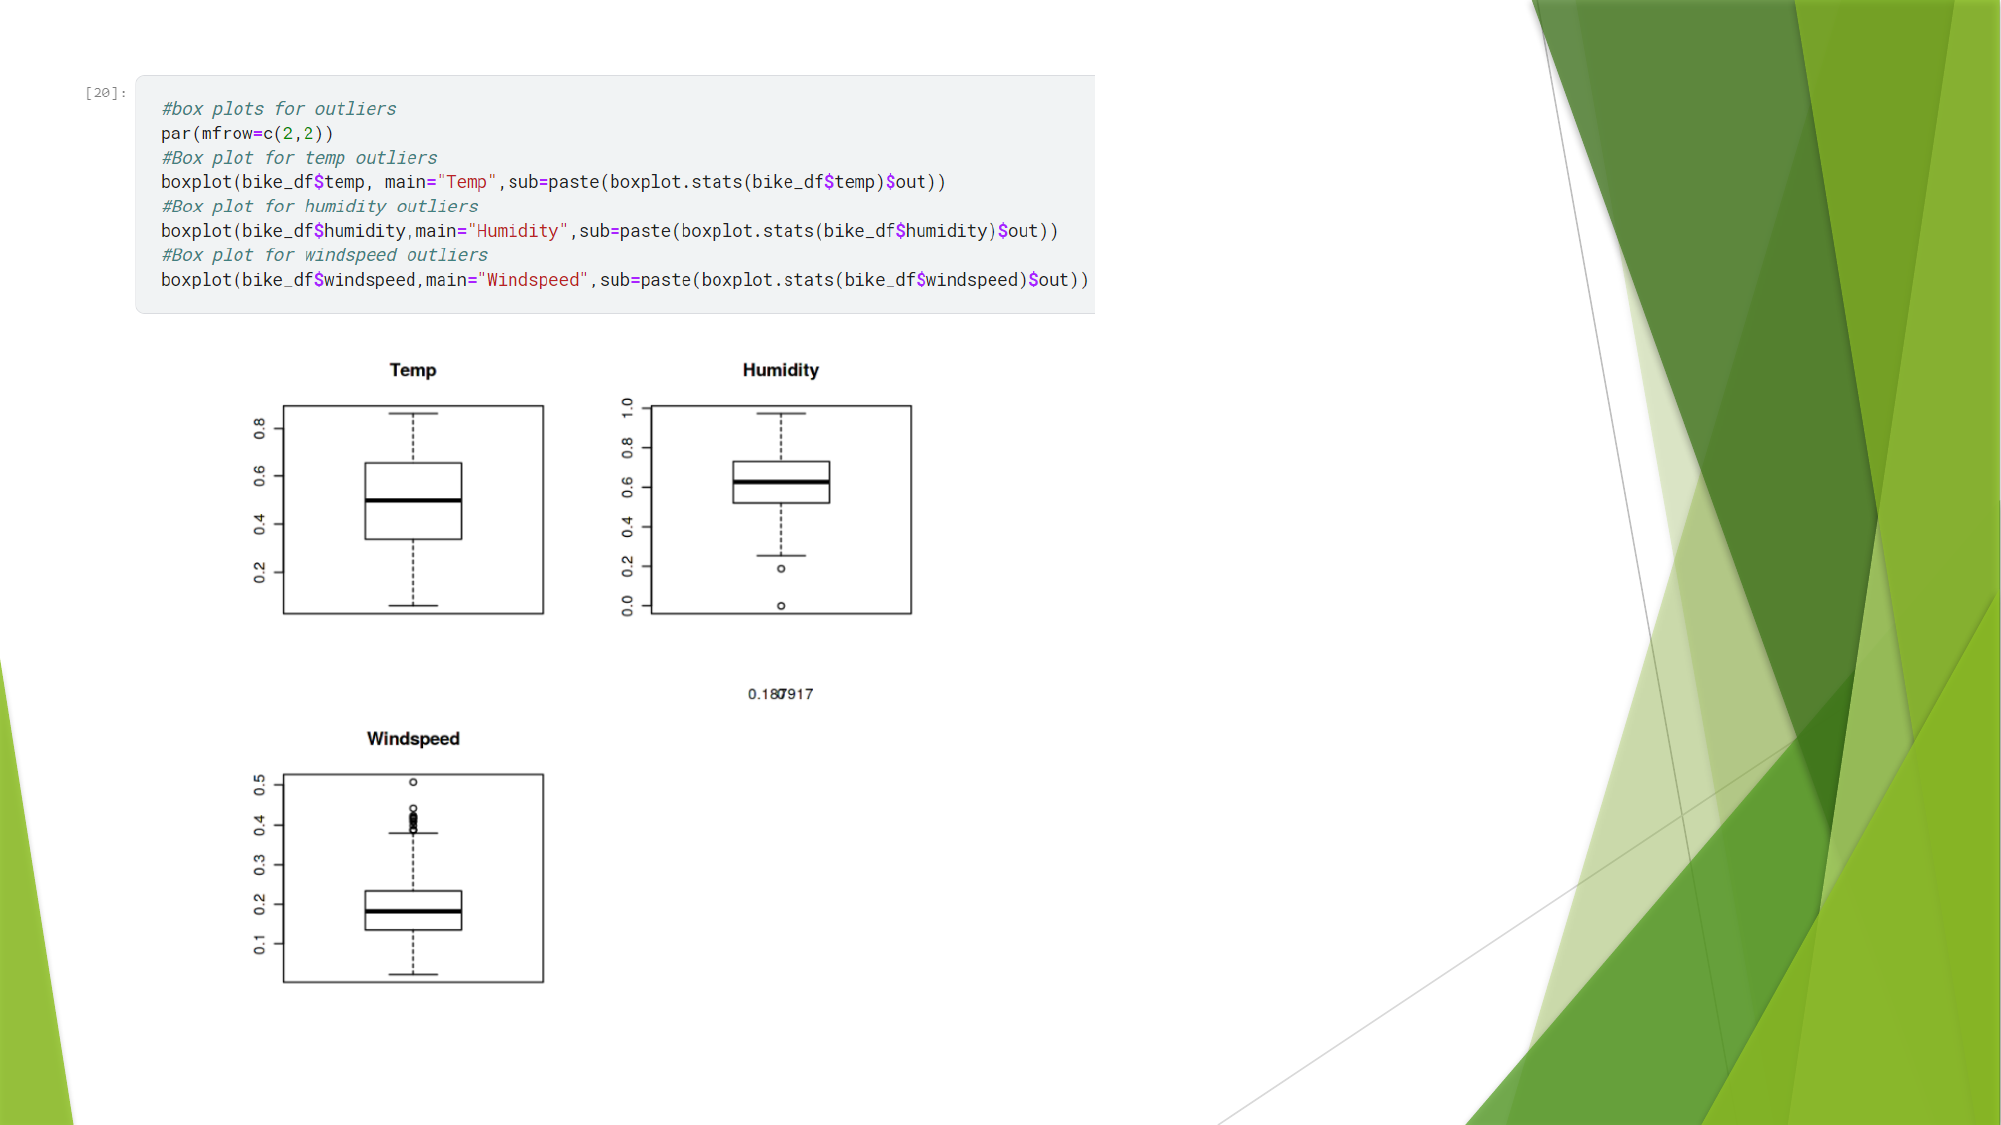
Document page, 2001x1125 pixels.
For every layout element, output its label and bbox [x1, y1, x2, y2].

picture [67, 57, 1096, 326]
list [213, 353, 929, 992]
